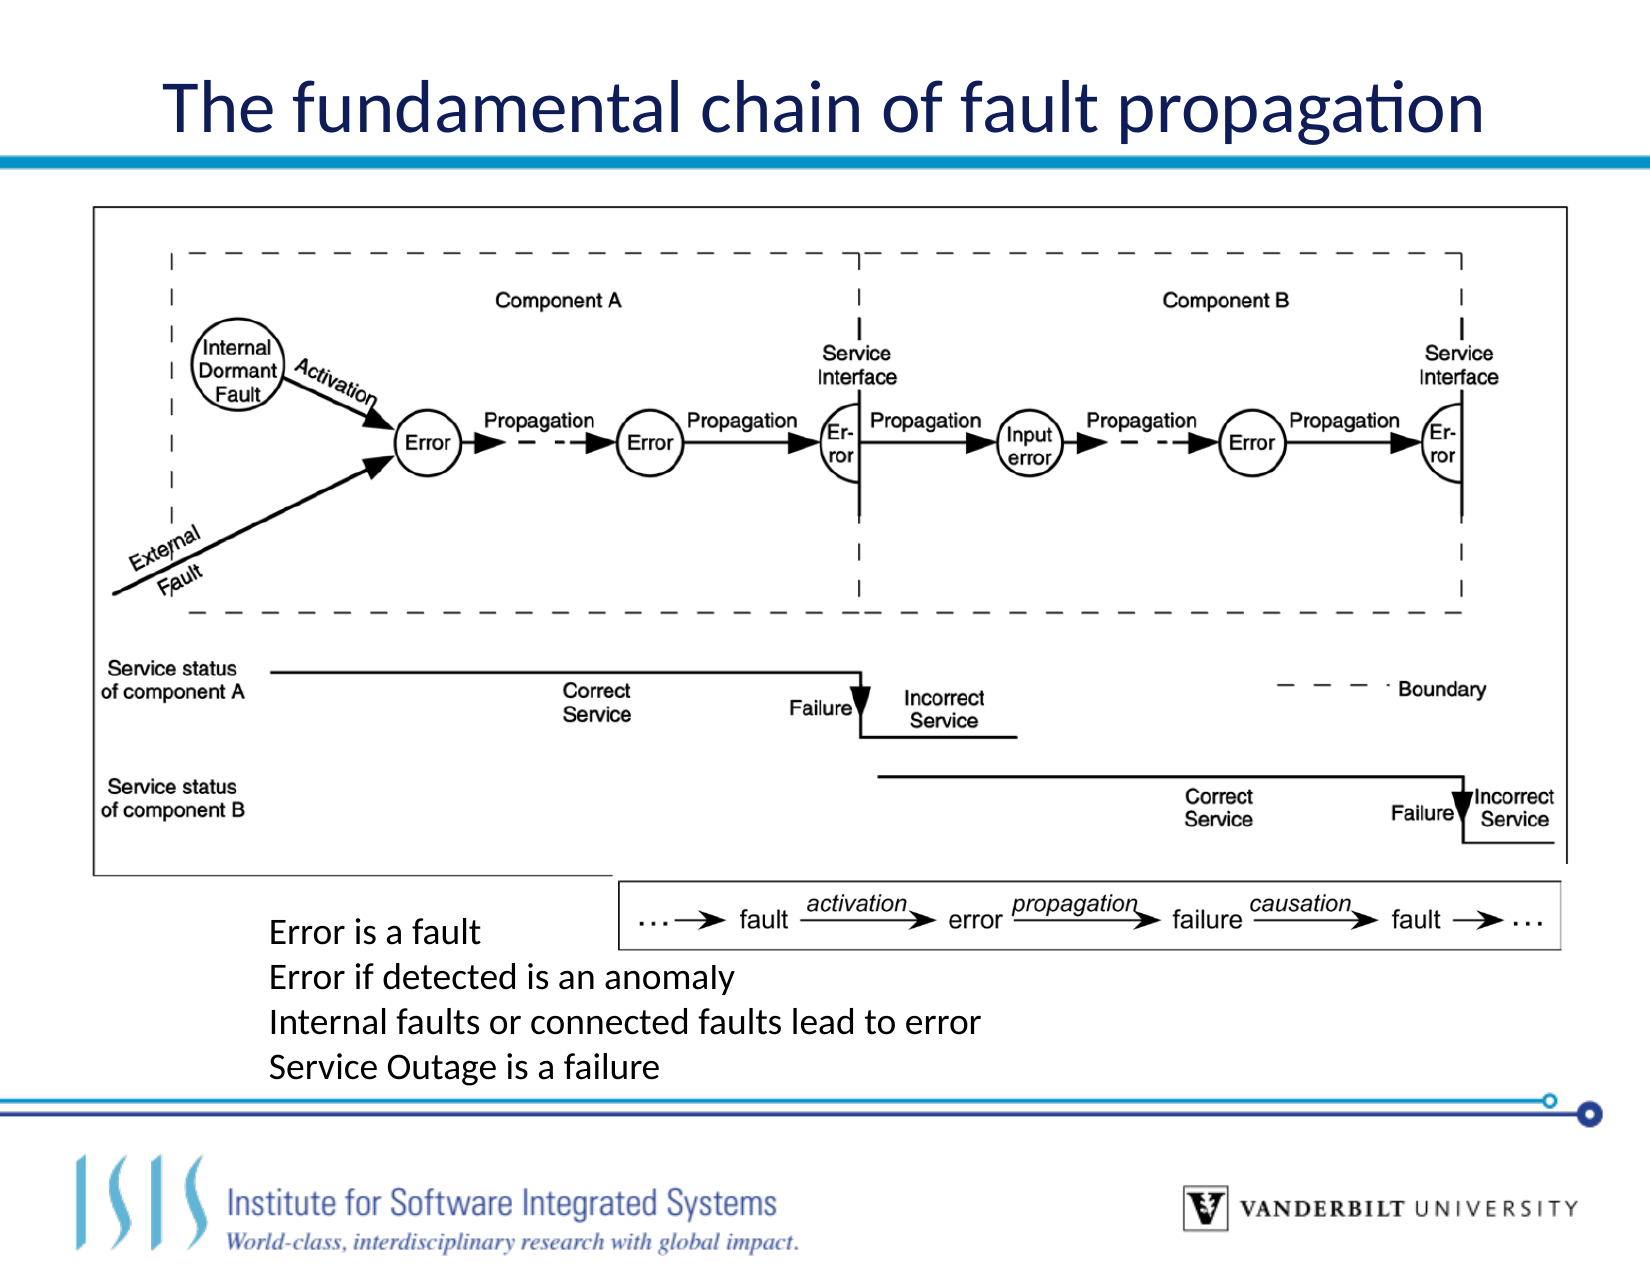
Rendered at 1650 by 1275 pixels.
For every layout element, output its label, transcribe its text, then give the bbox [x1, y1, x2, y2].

text_box Error is a fault Error if detected is an anomaly Internal faults or connected faults lead to error Service Outage is a failure [254, 936, 998, 1095]
picture [612, 864, 1587, 965]
title The fundamental chain of fault propagation [82, 29, 1568, 176]
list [24, 187, 1650, 926]
